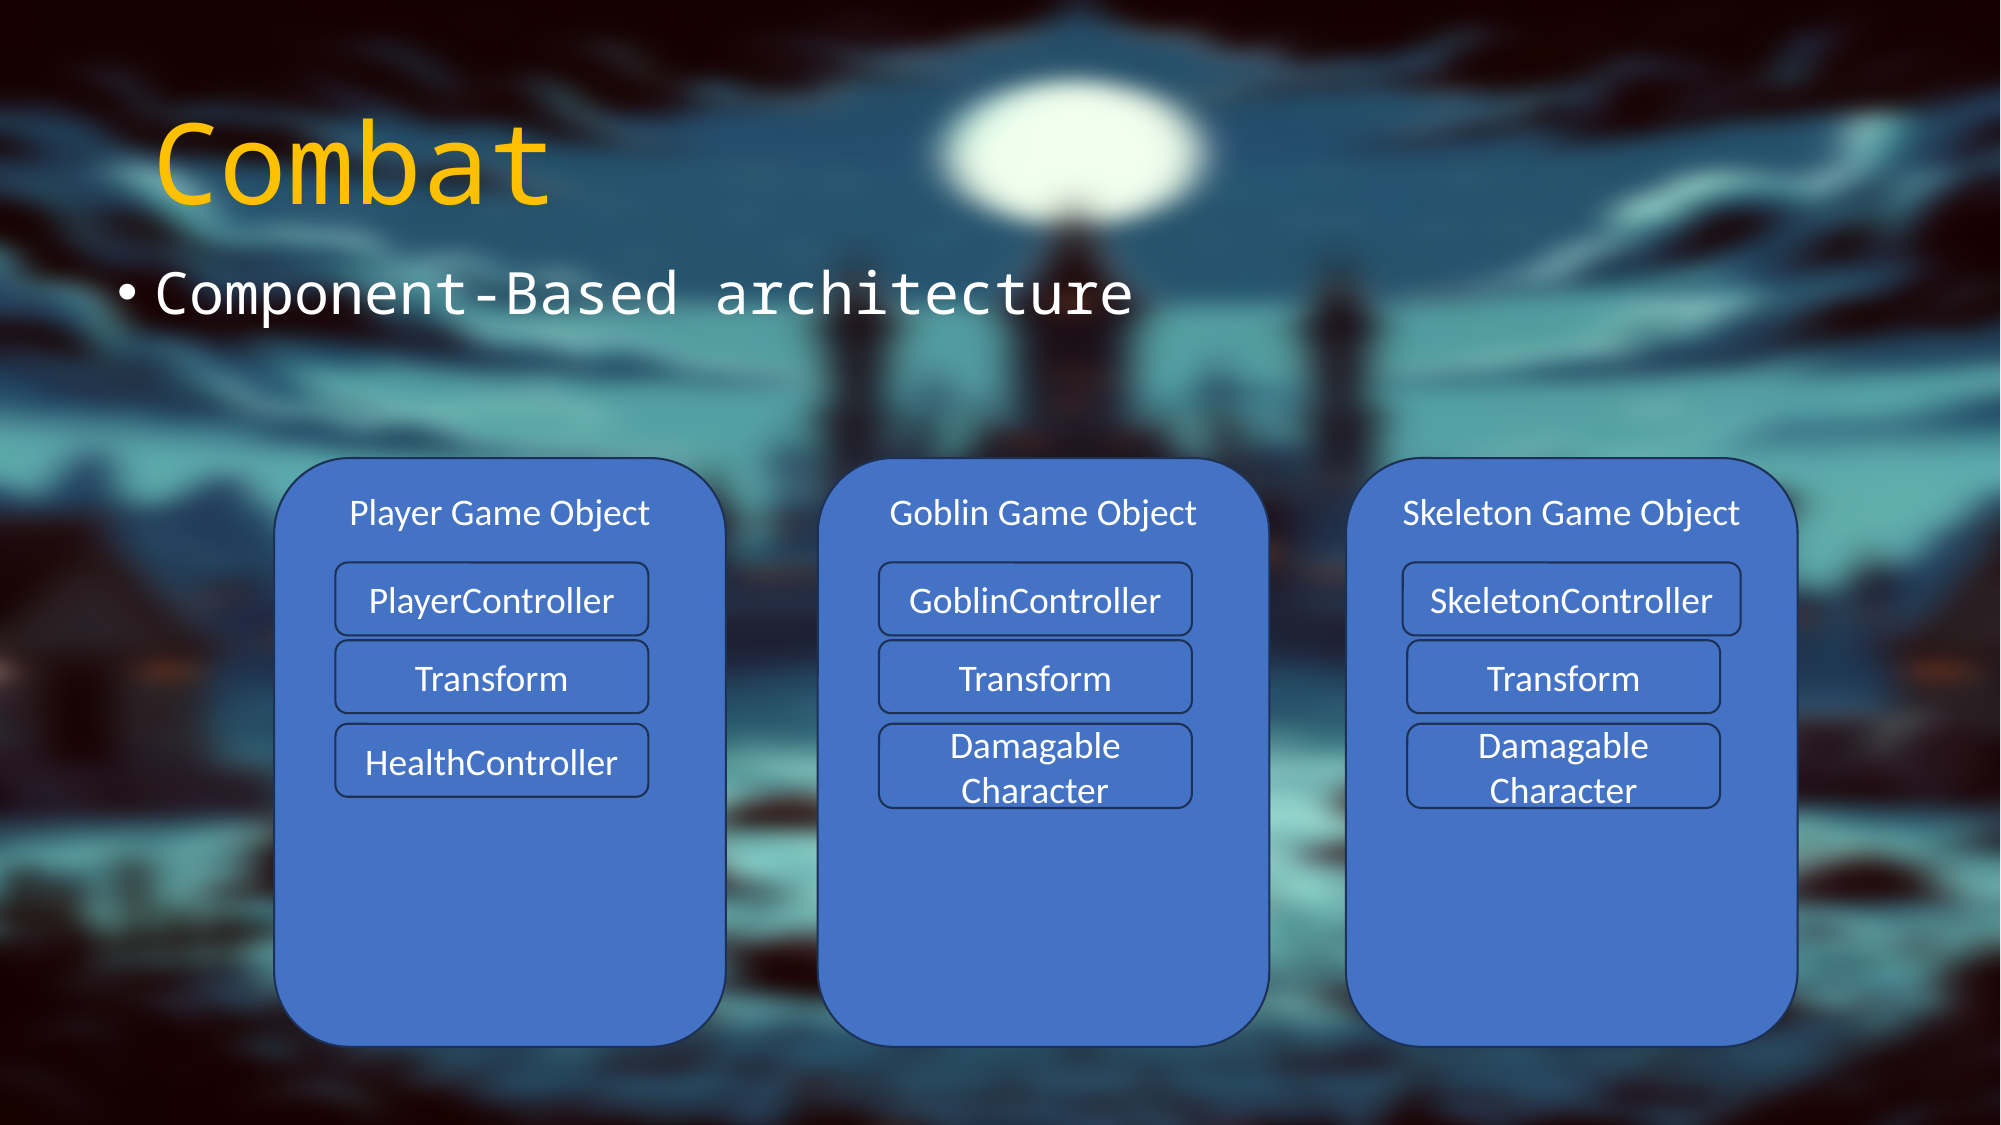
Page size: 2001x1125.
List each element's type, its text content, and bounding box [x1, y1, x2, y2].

text_box Damagable Character [1406, 722, 1722, 810]
text_box Transform [877, 639, 1193, 715]
text_box Goblin Game Object [816, 456, 1271, 1048]
text_box SkeletonController [1401, 561, 1742, 637]
text_box Damagable Character [877, 722, 1193, 810]
text_box GoblinController [877, 561, 1193, 637]
title Combat [137, 59, 1863, 278]
list Component-Based architecture [101, 256, 1827, 1025]
text_box Skeleton Game Object [1344, 456, 1799, 1048]
text_box Player Game Object [273, 456, 727, 1048]
text_box PlayerController [334, 561, 650, 637]
picture [0, 0, 2001, 1125]
text_box Transform [1406, 639, 1722, 715]
text_box Transform [334, 639, 650, 715]
text_box HealthController [334, 722, 650, 798]
